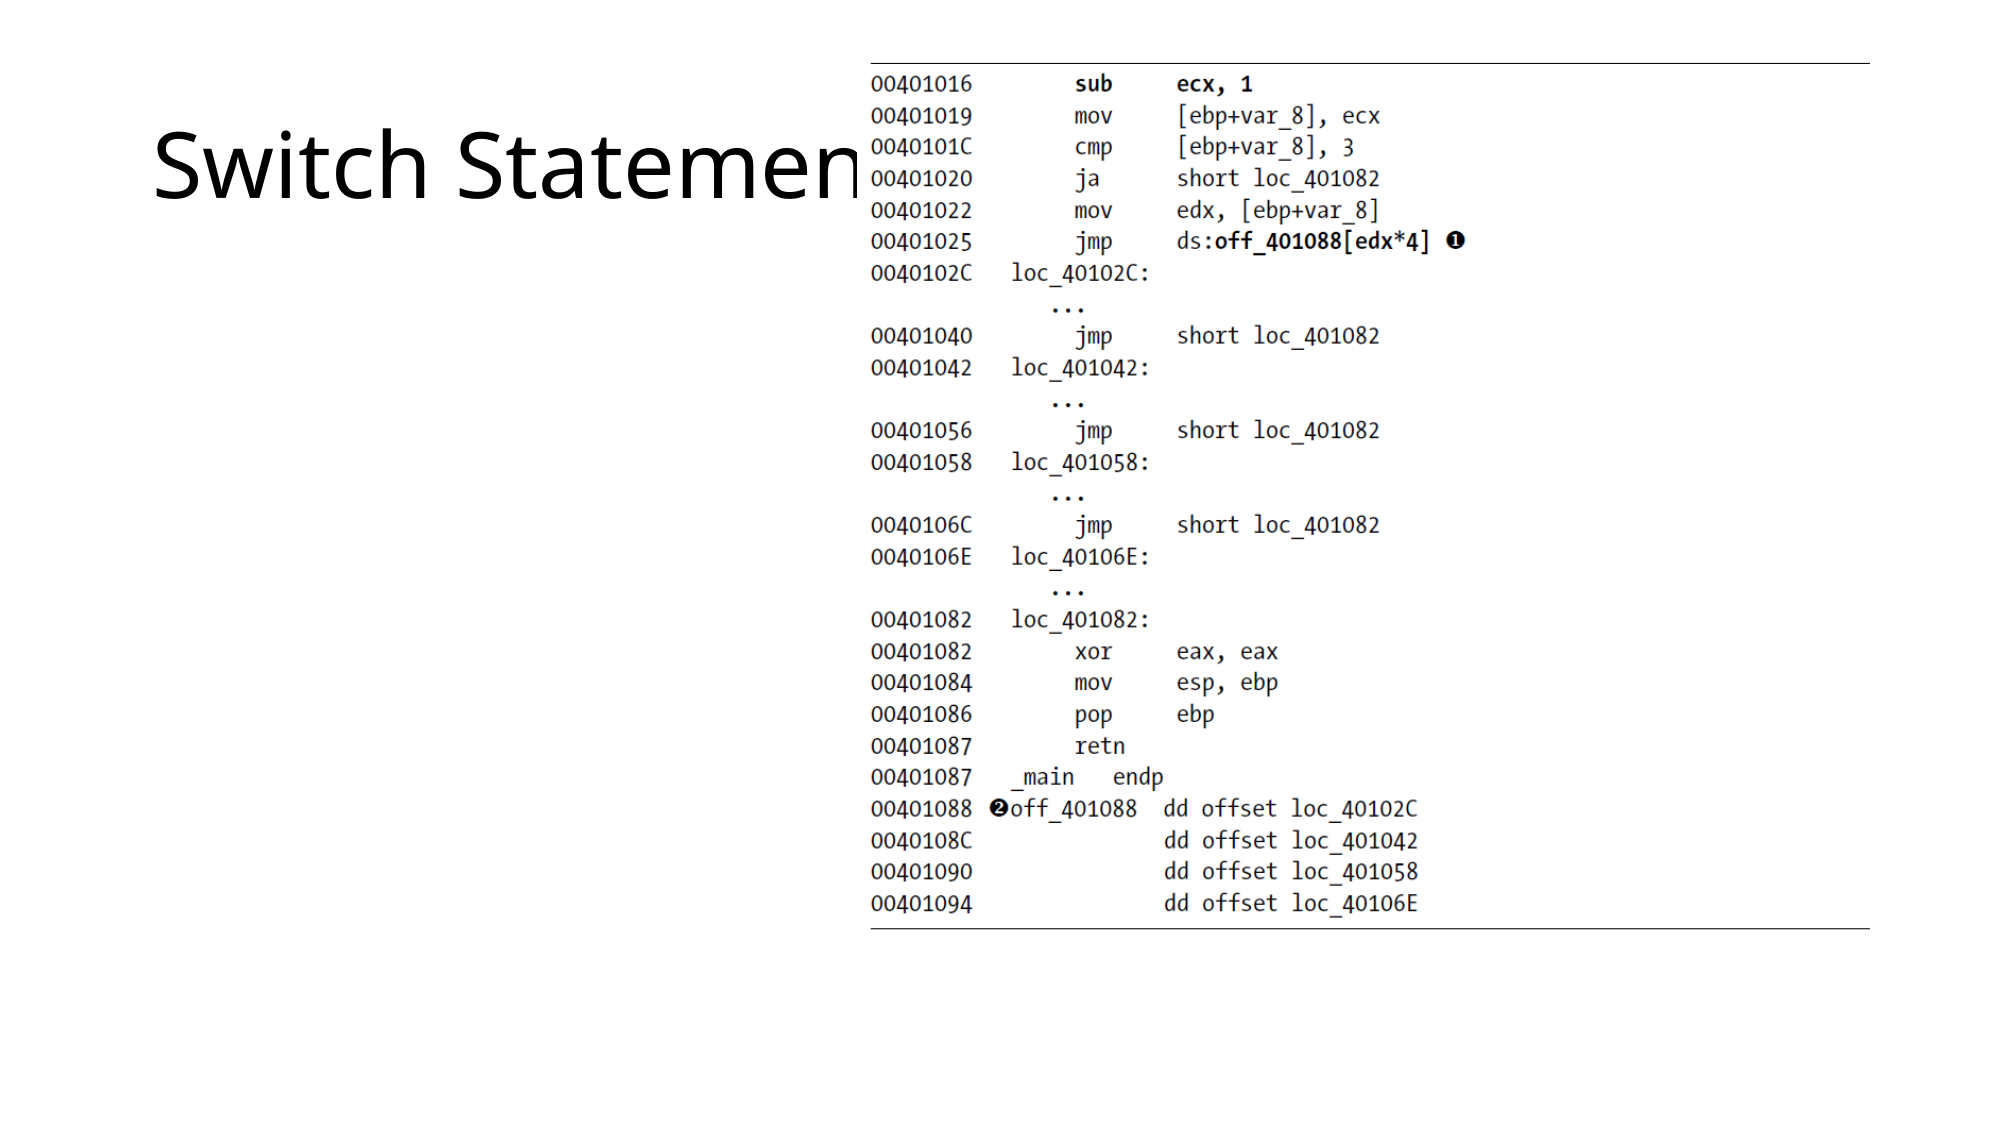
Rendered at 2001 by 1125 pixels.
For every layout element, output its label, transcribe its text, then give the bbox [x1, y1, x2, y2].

title Switch Statement, a little different [137, 59, 856, 278]
picture [856, 47, 1903, 940]
